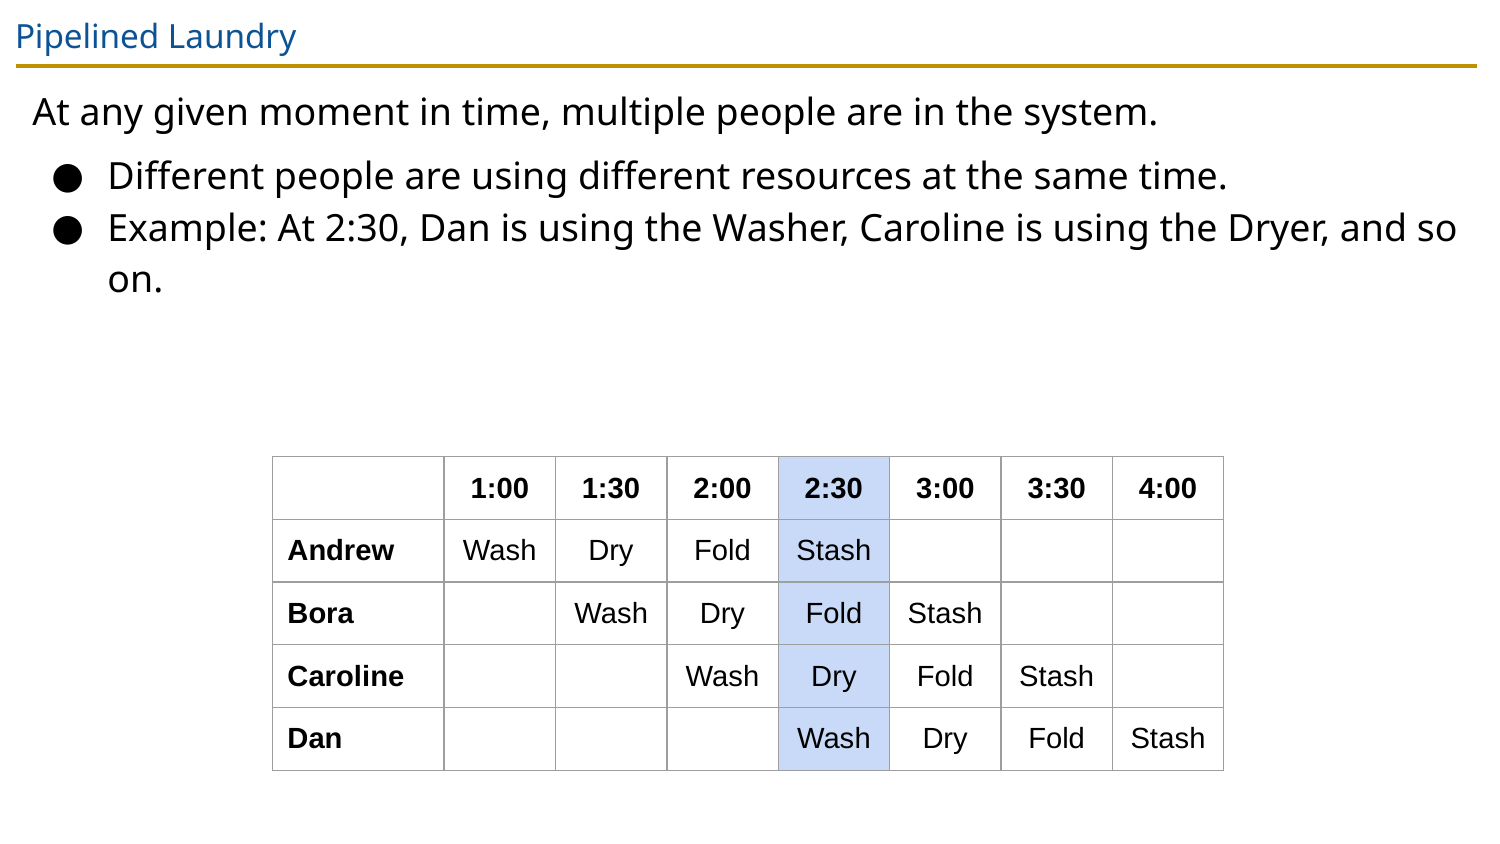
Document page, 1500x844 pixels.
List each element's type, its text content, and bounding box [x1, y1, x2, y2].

table_cell [445, 708, 555, 770]
table_cell [445, 583, 555, 644]
table_cell Fold [668, 520, 778, 581]
table_cell Stash [890, 583, 1000, 644]
table_cell [1002, 520, 1112, 581]
table_cell Dry [779, 645, 889, 707]
list At any given moment in time, multiple people are in the system. Different people are using different resources at the same time. Example: At 2:30, Dan is using the Washer, Caroline is using the Dryer, and so on. [17, 65, 1480, 810]
table_cell [1113, 583, 1223, 644]
table_cell Stash [779, 520, 889, 581]
table_header [273, 457, 443, 519]
table_header 2:30 [779, 457, 889, 519]
table_cell [668, 708, 778, 770]
table_cell Dan [273, 708, 443, 770]
table_cell Wash [556, 583, 666, 644]
table_cell Fold [890, 645, 1000, 707]
table_cell Wash [668, 645, 778, 707]
table_cell [890, 520, 1000, 581]
table_cell Wash [779, 708, 889, 770]
table_header 1:30 [556, 457, 666, 519]
title Pipelined Laundry [0, 0, 1500, 65]
table_cell [1113, 645, 1223, 707]
table_cell Dry [556, 520, 666, 581]
table_cell Dry [668, 583, 778, 644]
table_header 3:30 [1002, 457, 1112, 519]
table_cell [1002, 583, 1112, 644]
table_cell Dry [890, 708, 1000, 770]
table_cell Wash [445, 520, 555, 581]
table_cell [556, 708, 666, 770]
table_cell Stash [1113, 708, 1223, 770]
table_cell Caroline [273, 645, 443, 707]
table_header 2:00 [668, 457, 778, 519]
table_header 4:00 [1113, 457, 1223, 519]
table_cell [556, 645, 666, 707]
table_cell Bora [273, 583, 443, 644]
table_cell Andrew [273, 520, 443, 581]
table_header 1:00 [445, 457, 555, 519]
table_cell Stash [1002, 645, 1112, 707]
table_cell Fold [1002, 708, 1112, 770]
table_cell Fold [779, 583, 889, 644]
table_cell [445, 645, 555, 707]
table_cell [1113, 520, 1223, 581]
table_header 3:00 [890, 457, 1000, 519]
